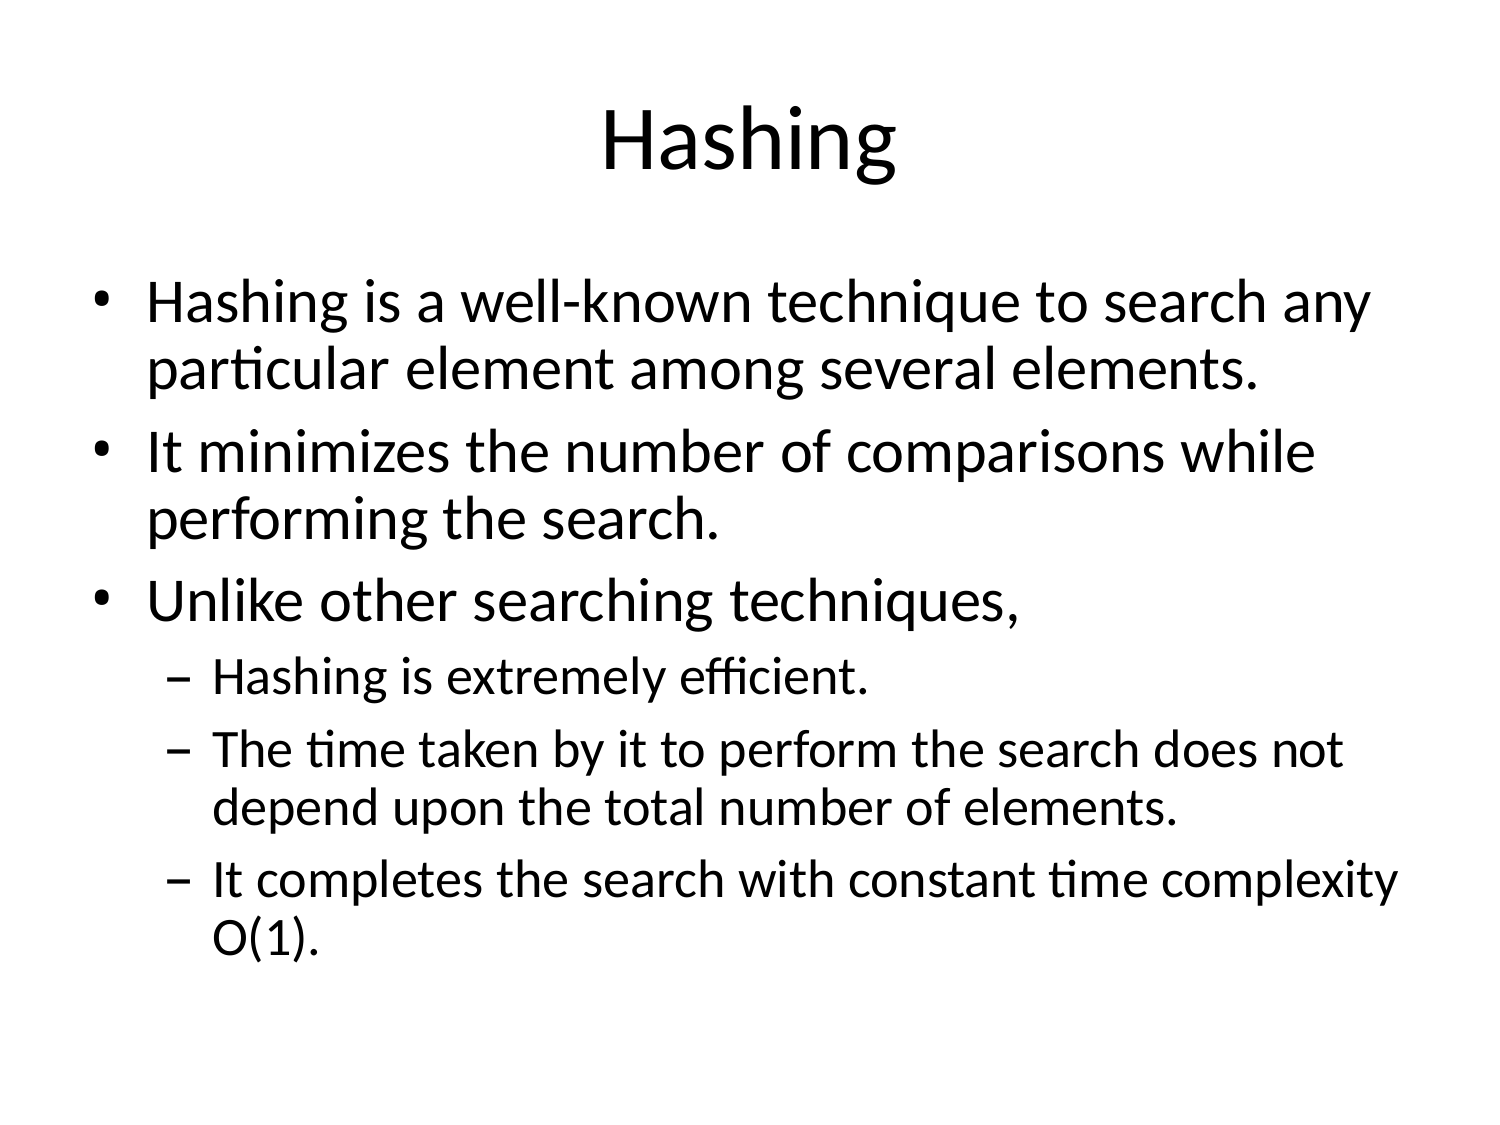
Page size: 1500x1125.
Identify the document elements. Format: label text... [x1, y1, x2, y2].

title Hashing [101, 31, 1399, 256]
list Hashing is a well-known technique to search any particular element among several elements. It minimizes the number of comparisons while performing the search. Unlike other searching techniques, Hashing is extremely efficient. The time taken by it to perform the search does not depend upon the total number of elements. It completes the search with constant time complexity O(1). [87, 256, 1405, 967]
